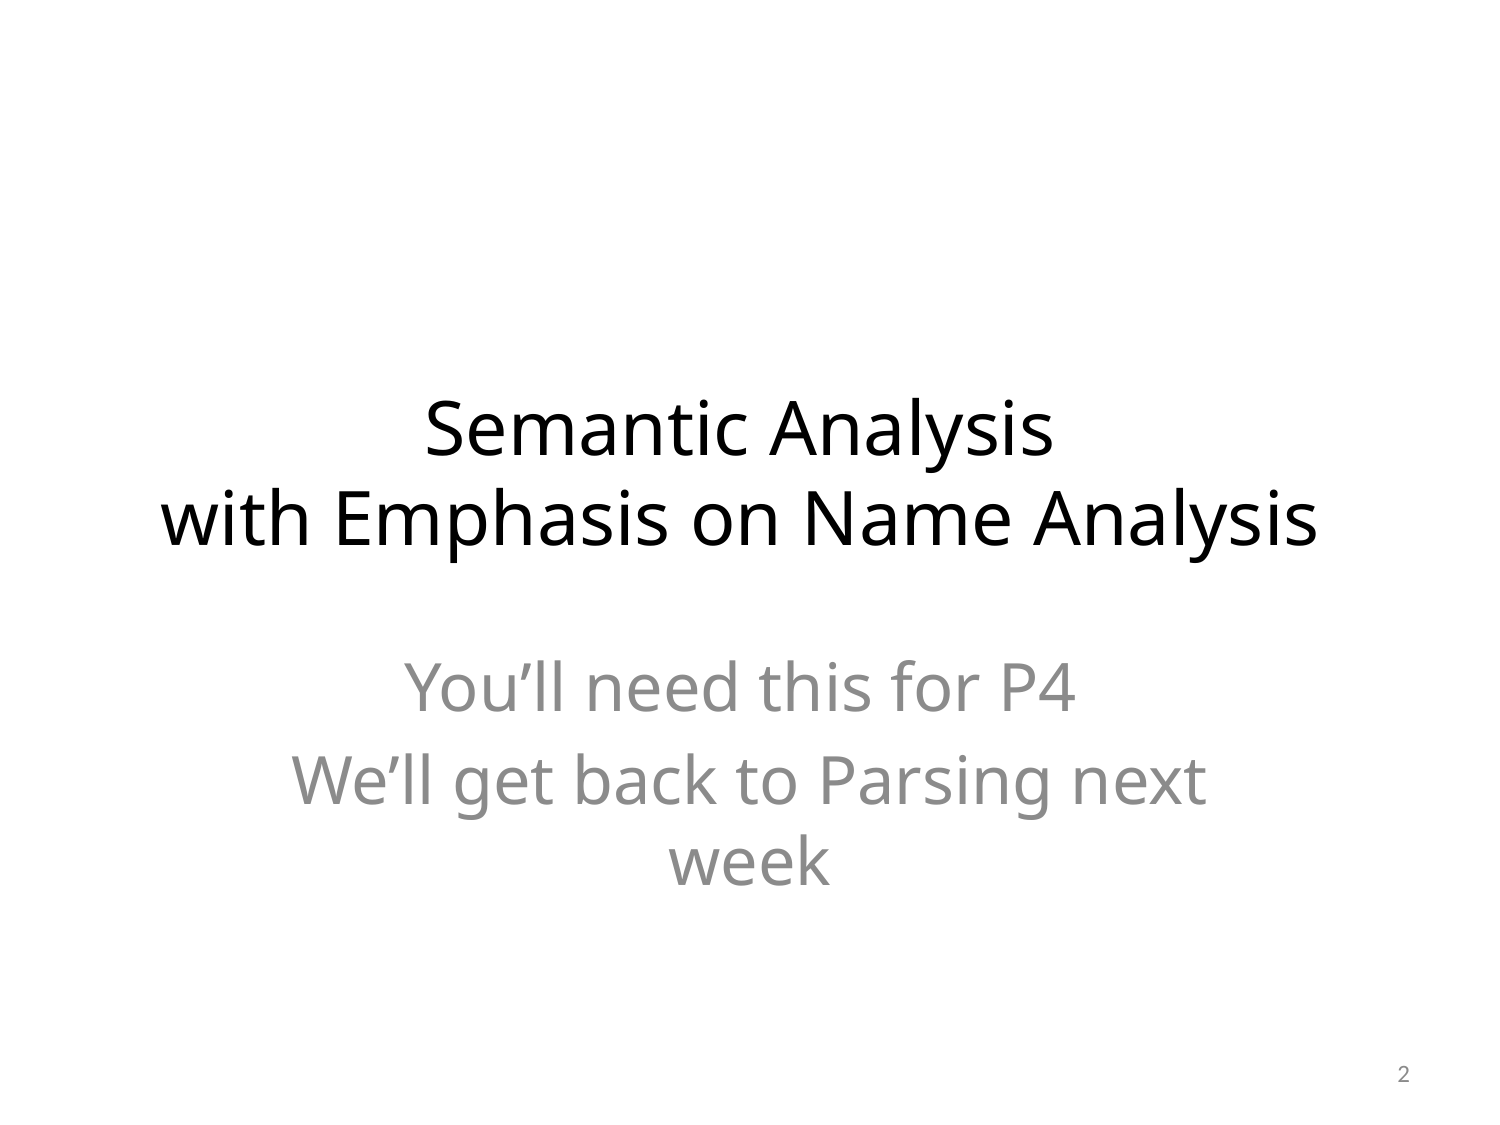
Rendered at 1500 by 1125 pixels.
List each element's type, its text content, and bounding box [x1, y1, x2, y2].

title Semantic Analysis with Emphasis on Name Analysis [112, 349, 1388, 591]
subtitle You’ll need this for P4 We’ll get back to Parsing next week [225, 637, 1275, 925]
slide_number 2 [1074, 1042, 1425, 1103]
